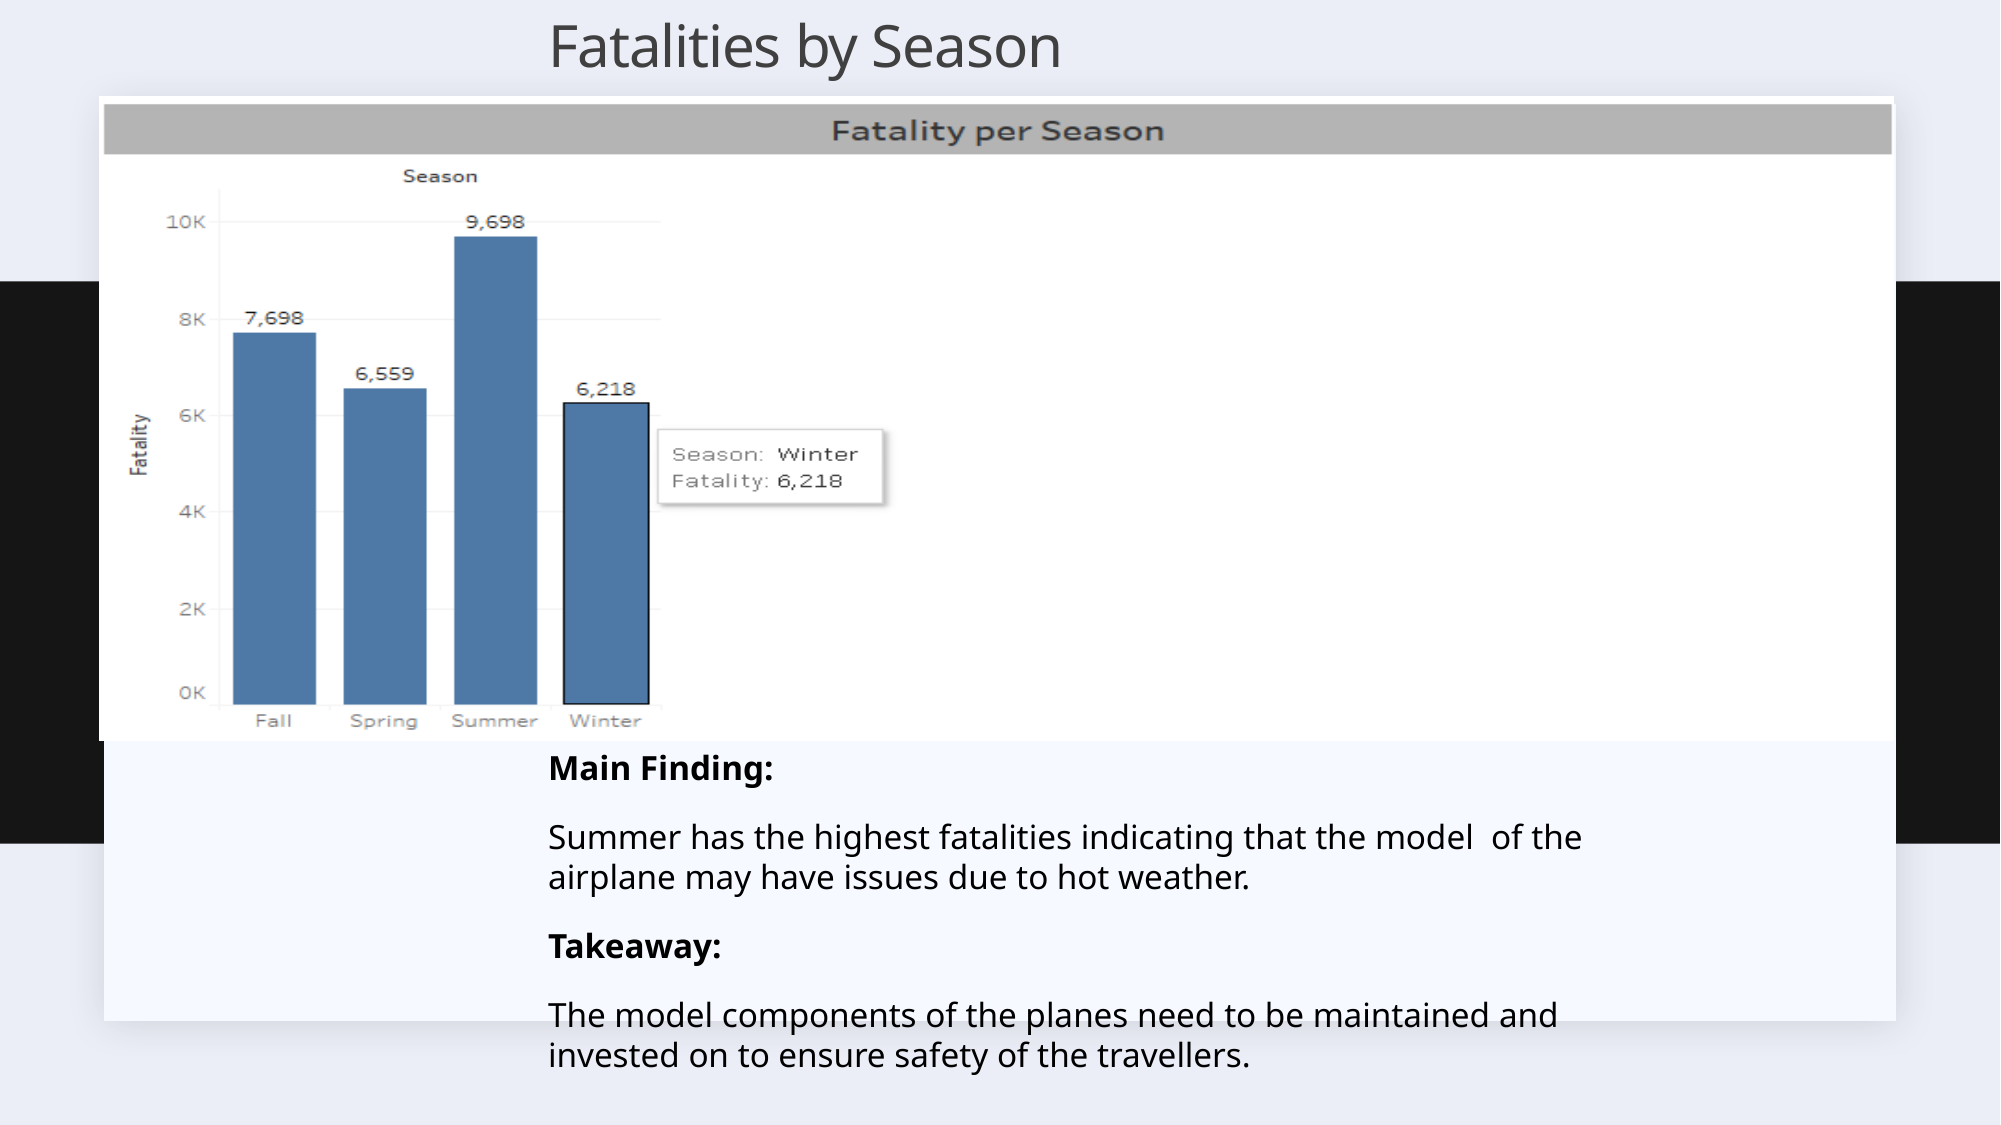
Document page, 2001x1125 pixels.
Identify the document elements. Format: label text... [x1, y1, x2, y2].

title Fatalities by Season [533, 0, 1470, 93]
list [98, 95, 1895, 741]
list Main Finding: Summer has the highest fatalities indicating that the model of the airplane may have issues due to hot weather. Takeaway: The model components of the planes need to be maintained and invested on to ensure safety of the travellers. [533, 751, 1647, 1125]
